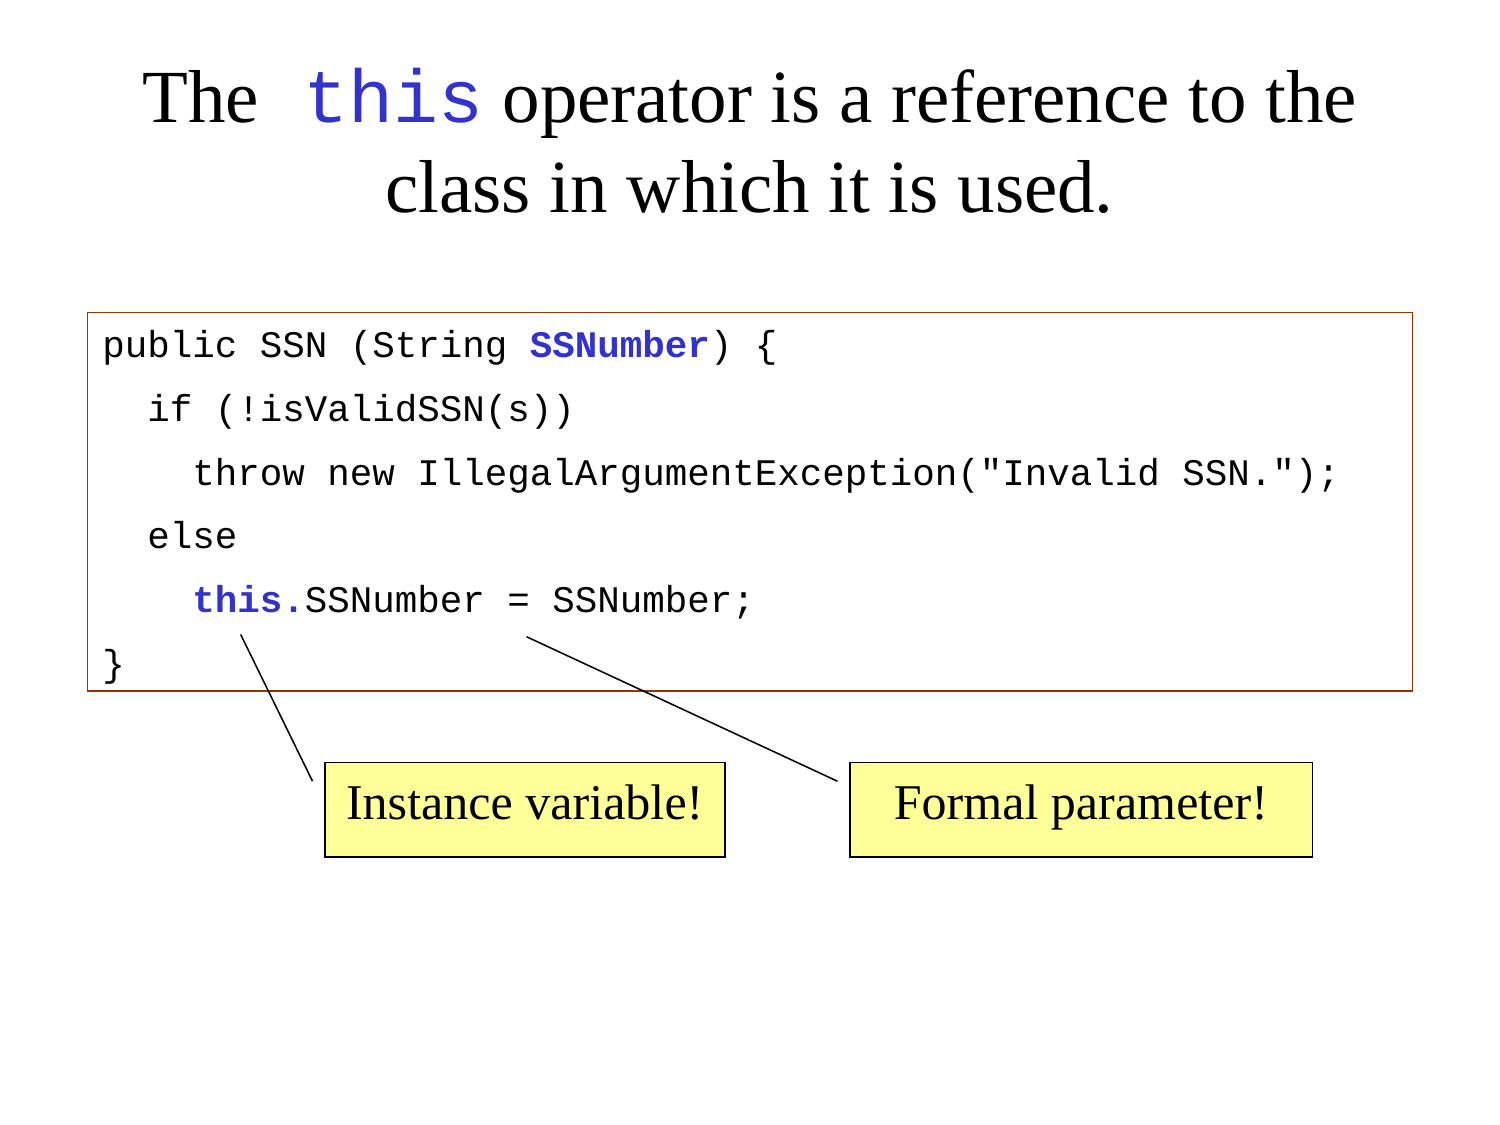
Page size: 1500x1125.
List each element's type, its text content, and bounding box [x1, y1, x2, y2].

text_box Formal parameter! [849, 762, 1313, 858]
text_box public SSN (String SSNumber) { if (!isValidSSN(s)) throw new IllegalArgumentException("Invalid SSN."); else this.SSNumber = SSNumber; } [87, 312, 1413, 692]
text_box The this operator is a reference to the class in which it is used. [112, 75, 1388, 200]
text_box Instance variable! [324, 762, 725, 858]
